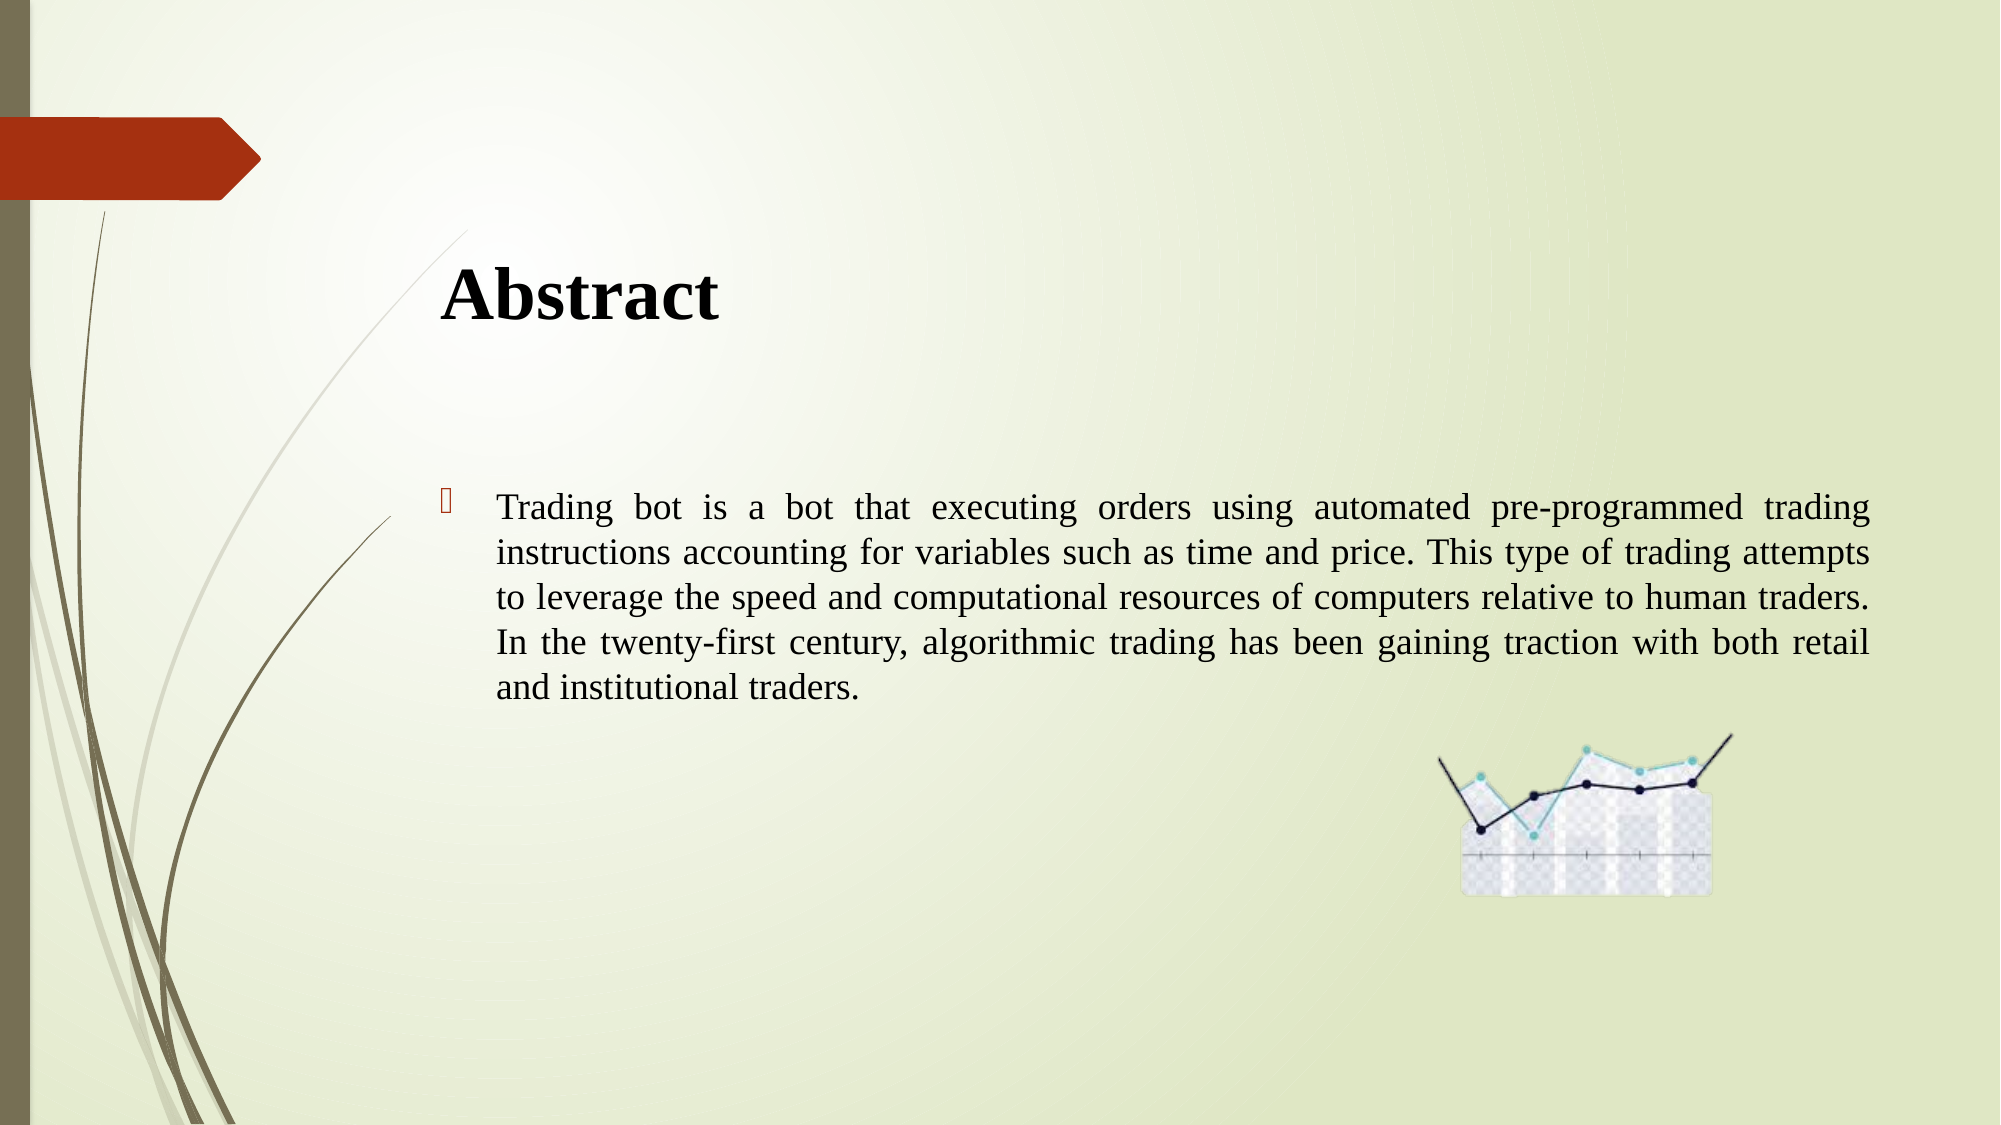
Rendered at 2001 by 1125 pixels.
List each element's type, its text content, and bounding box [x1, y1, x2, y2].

title Abstract [425, 237, 1888, 376]
picture [1403, 593, 1771, 931]
list Trading bot is a bot that executing orders using automated pre-programmed trading instructions accounting for variables such as time and price. This type of trading attempts to leverage the speed and computational resources of computers relative to human traders. In the twenty-first century, algorithmic trading has been gaining traction with both retail and institutional traders. [424, 474, 1888, 970]
